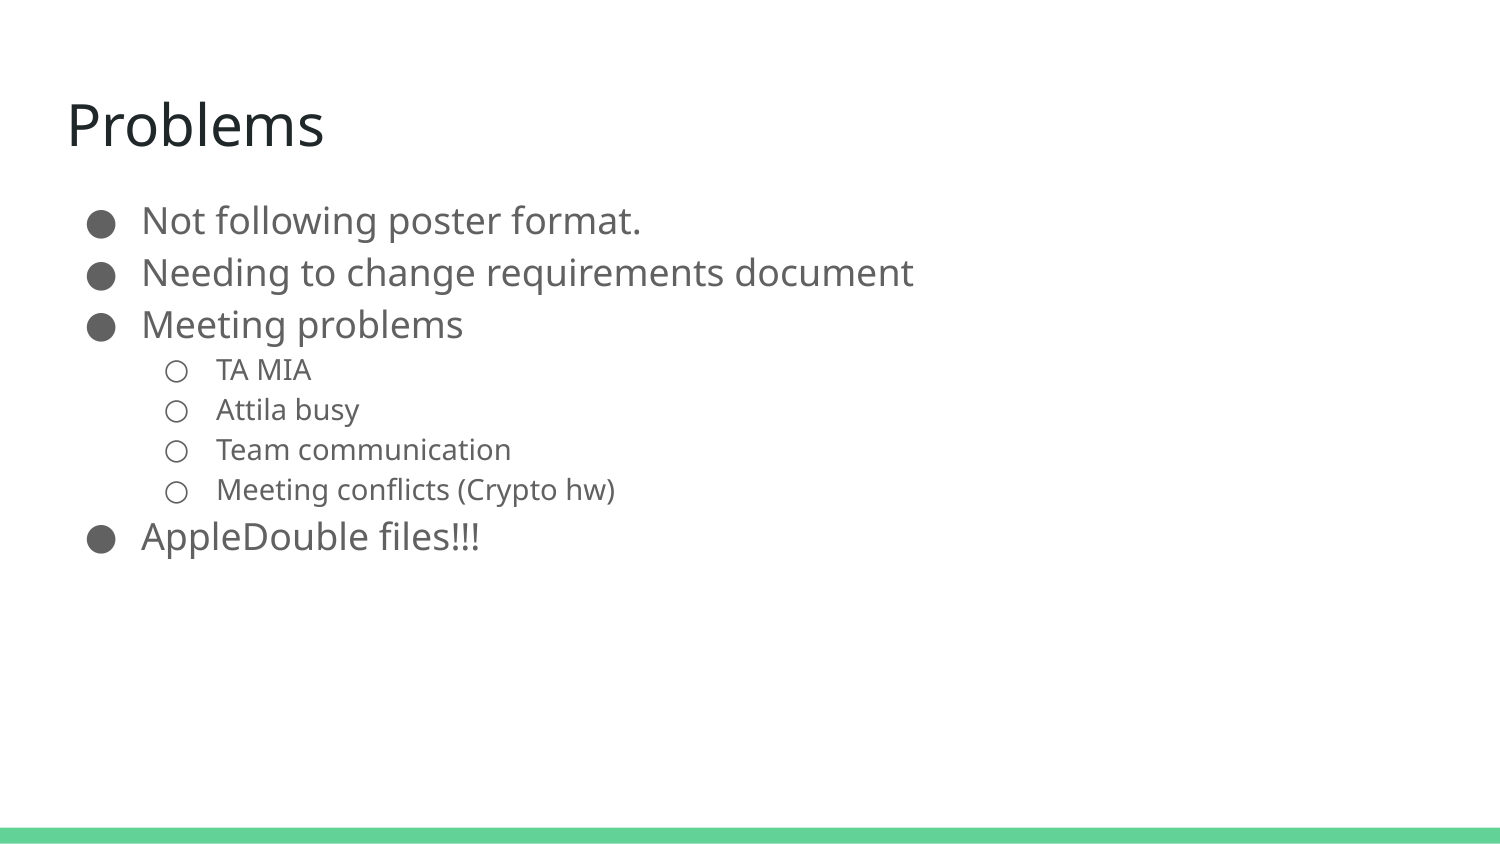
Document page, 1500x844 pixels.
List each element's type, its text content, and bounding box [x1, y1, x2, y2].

title Problems [51, 72, 1449, 167]
list Not following poster format. Needing to change requirements document Meeting problems TA MIA Attila busy Team communication Meeting conflicts (Crypto hw) AppleDouble files!!! [51, 175, 1449, 736]
